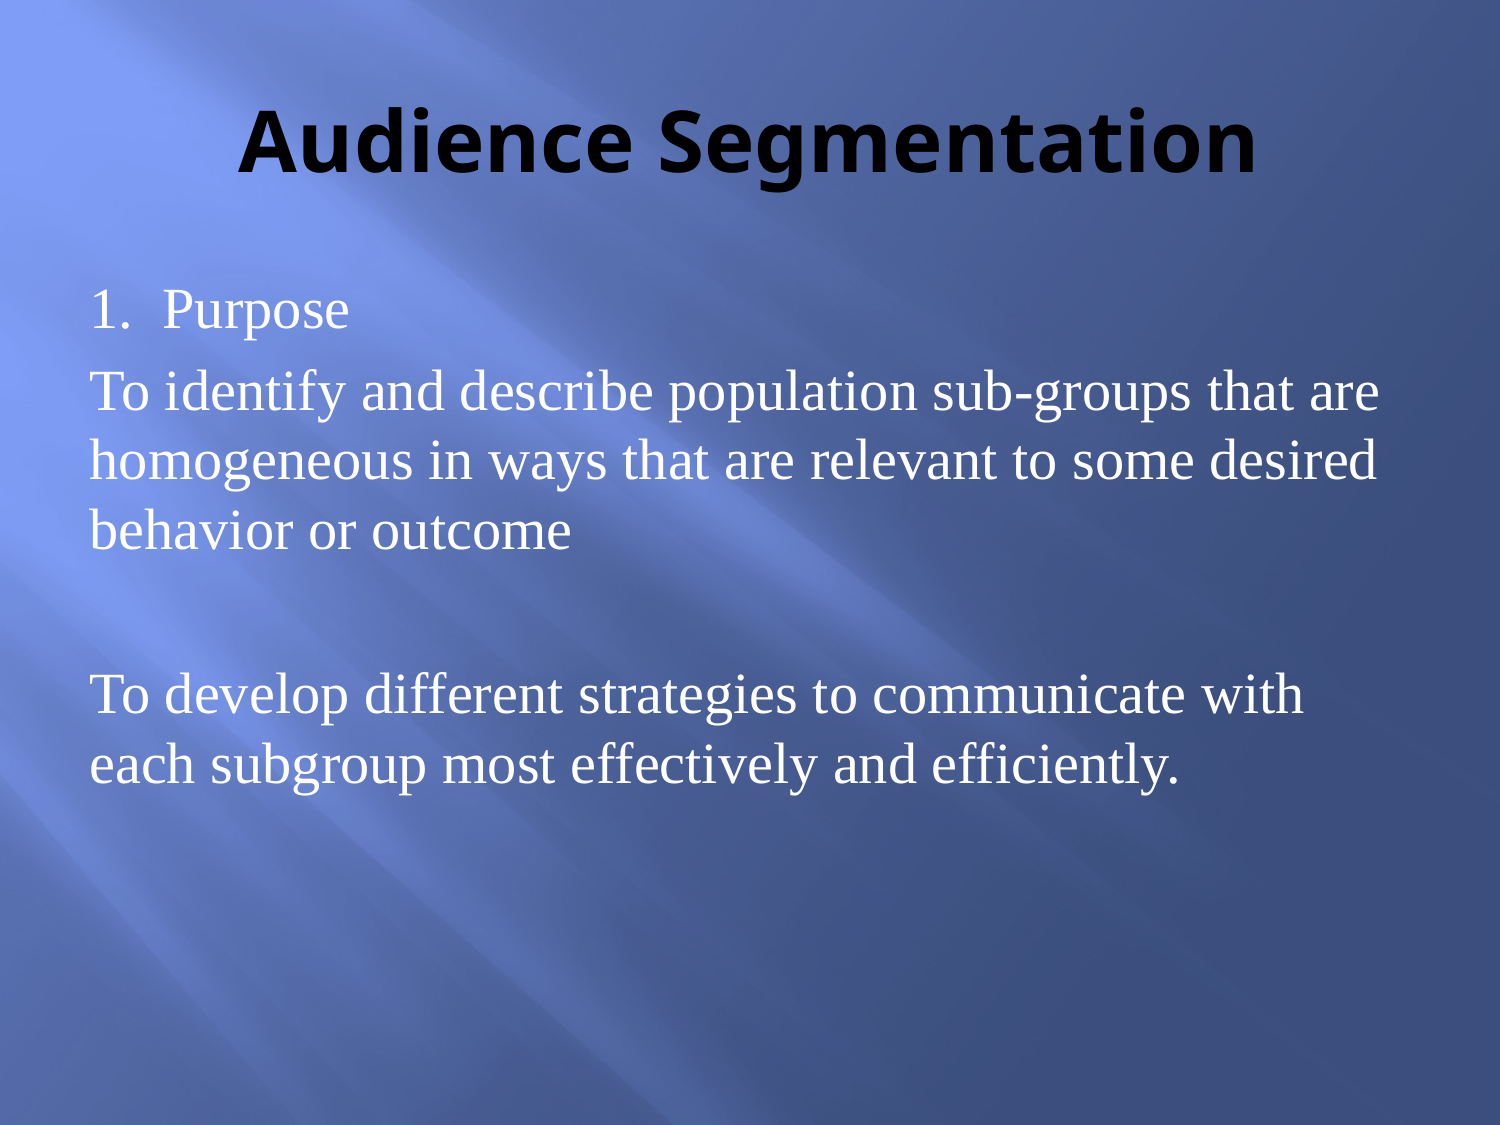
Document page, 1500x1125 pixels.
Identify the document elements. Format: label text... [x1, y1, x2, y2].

title Audience Segmentation [75, 45, 1425, 233]
list 1. Purpose To identify and describe population sub-groups that are homogeneous in ways that are relevant to some desired behavior or outcome To develop different strategies to communicate with each subgroup most effectively and efficiently. [75, 262, 1425, 1035]
